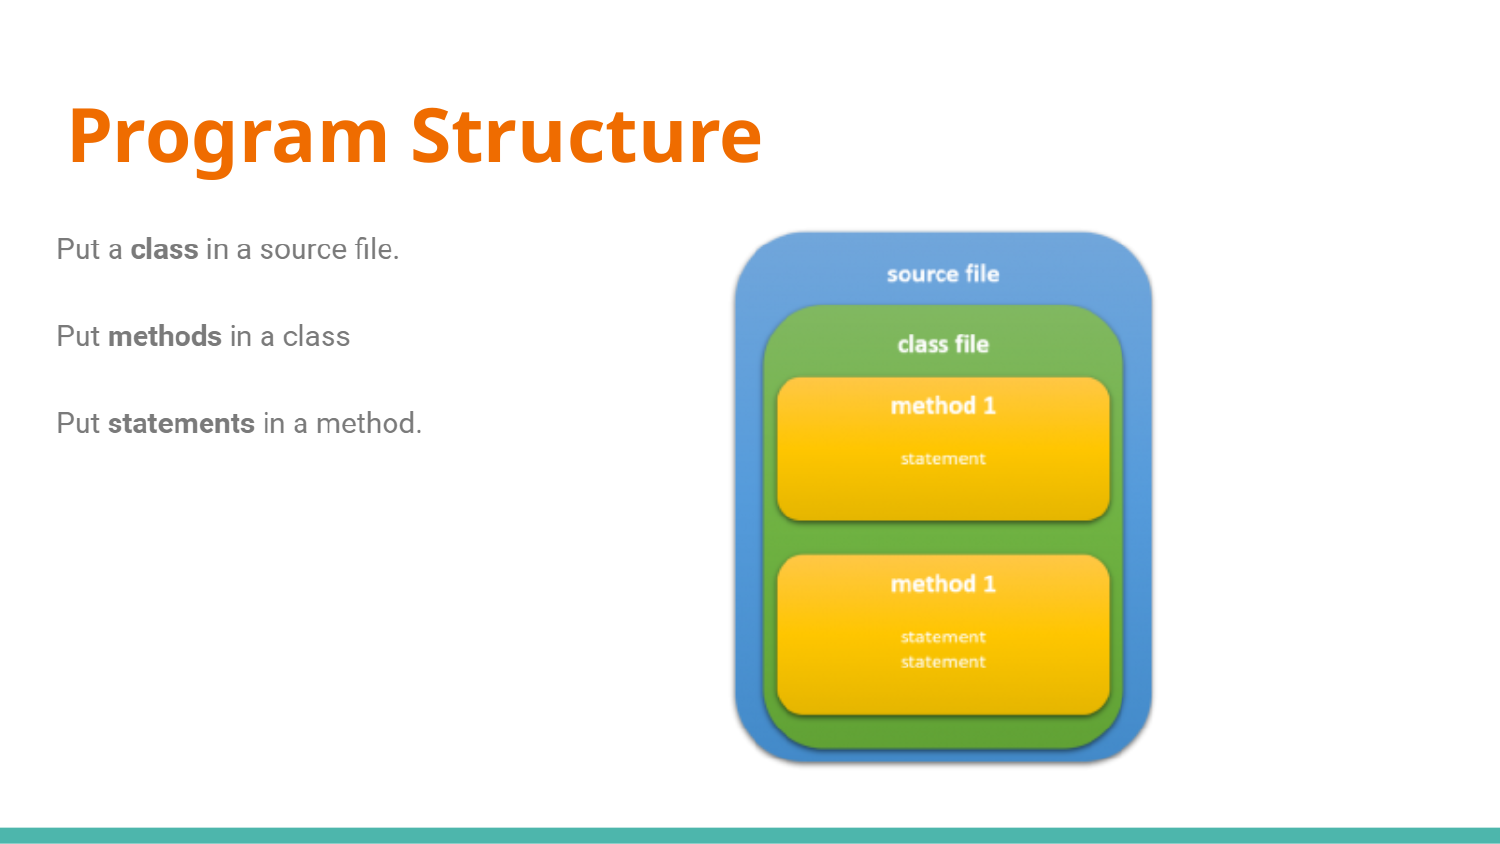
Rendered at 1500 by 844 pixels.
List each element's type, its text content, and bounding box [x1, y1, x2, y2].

title Program Structure [51, 72, 1449, 189]
picture [24, 213, 1245, 819]
